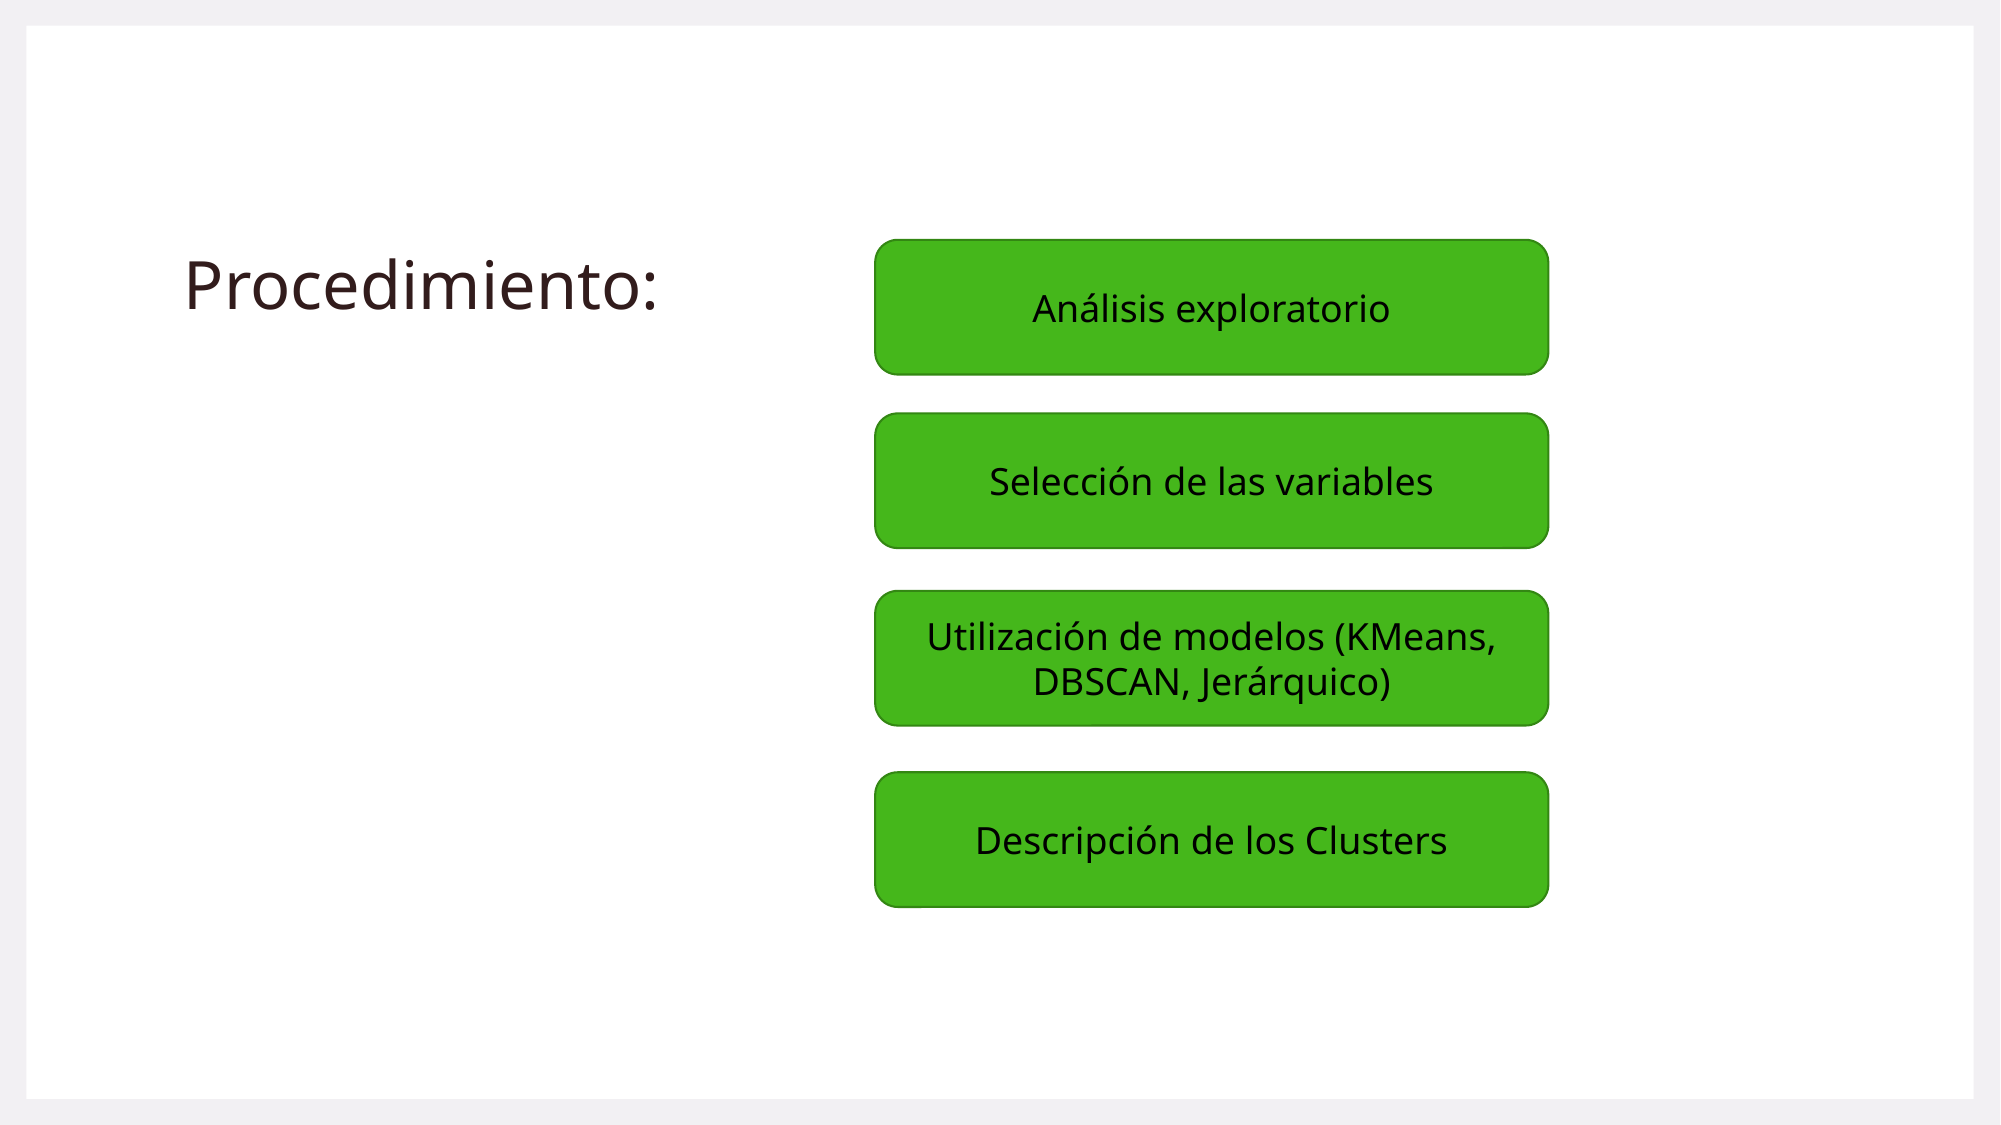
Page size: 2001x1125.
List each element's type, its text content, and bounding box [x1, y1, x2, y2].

text_box Análisis exploratorio [874, 238, 1550, 376]
text_box Descripción de los Clusters [874, 771, 1550, 909]
text_box Selección de las variables [874, 412, 1550, 550]
title Procedimiento: [168, 118, 1832, 331]
text_box Utilización de modelos (KMeans, DBSCAN, Jerárquico) [874, 589, 1550, 727]
